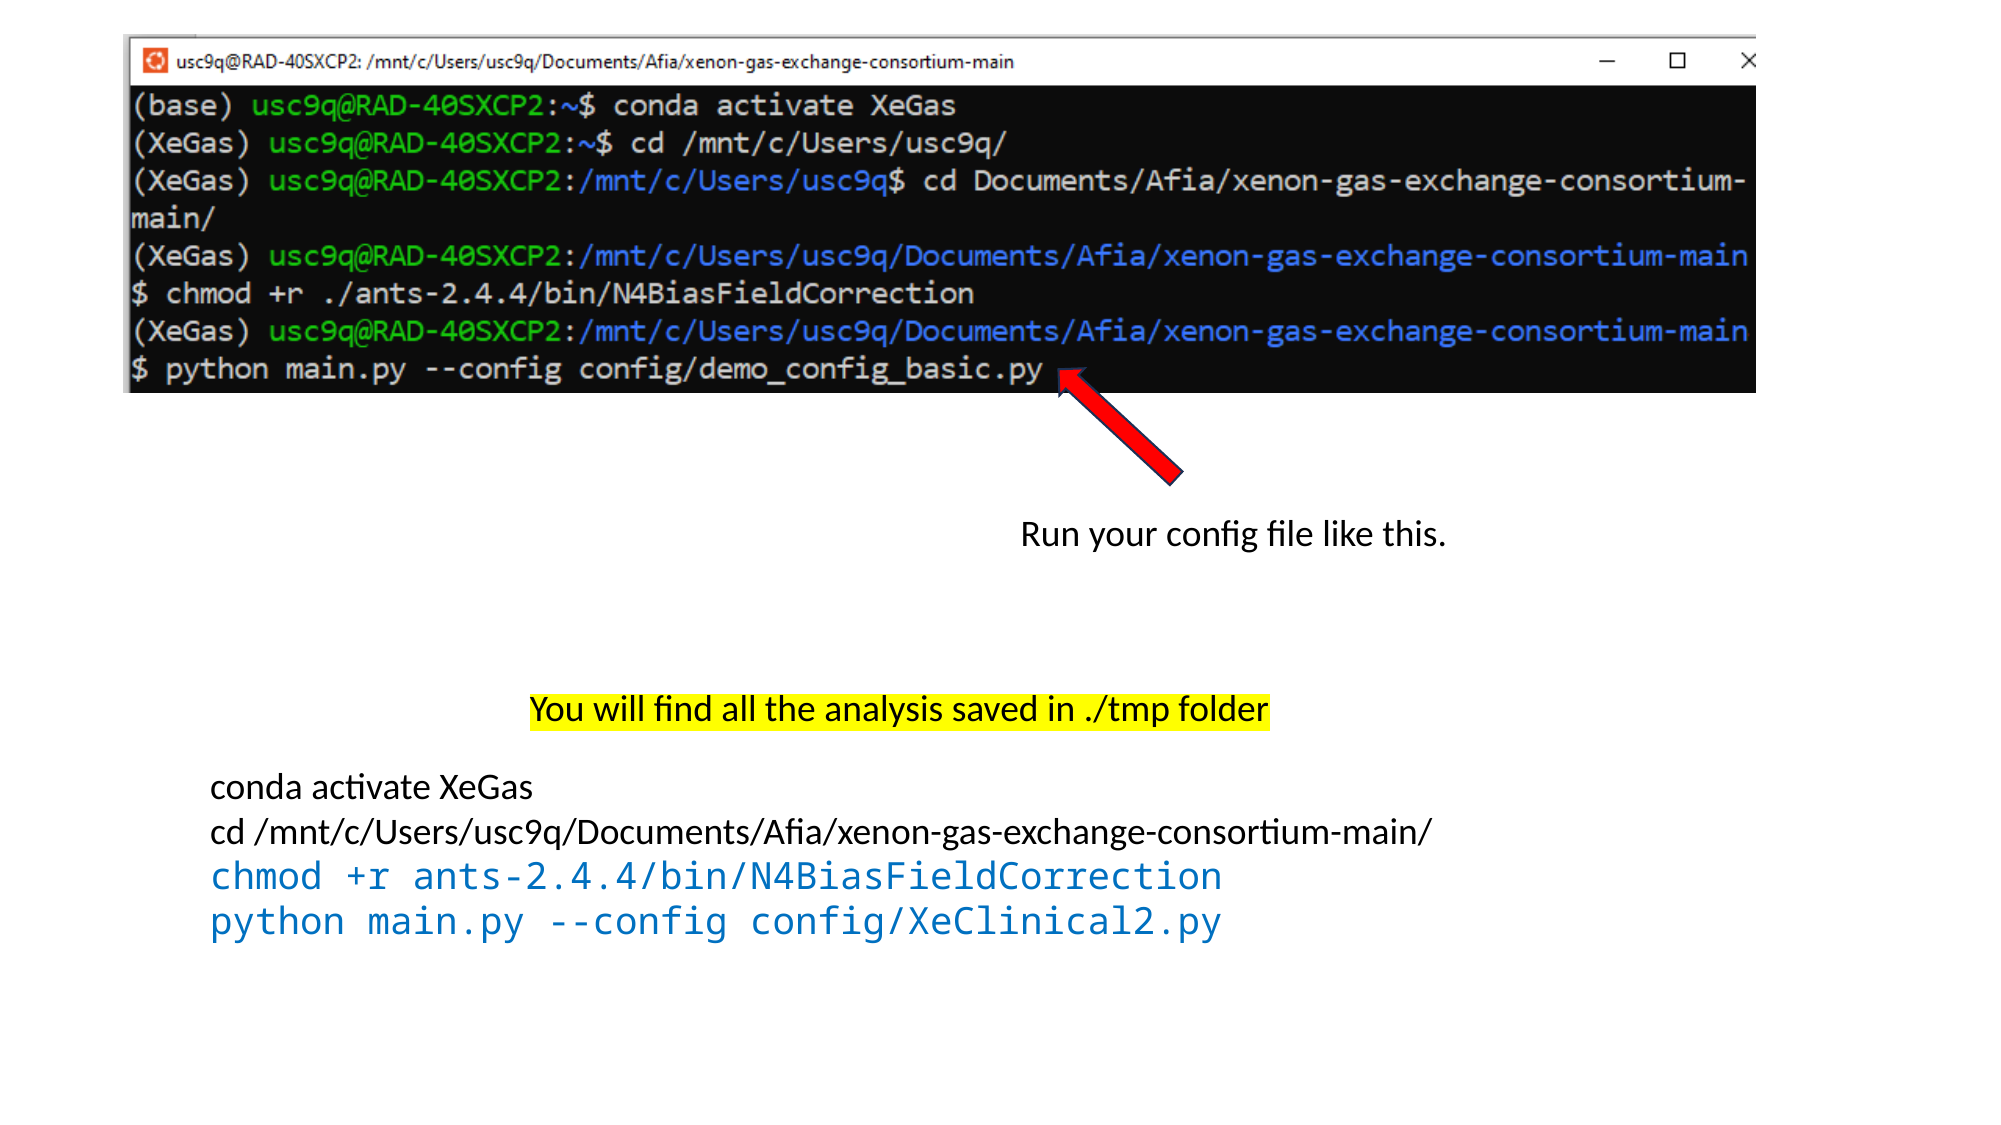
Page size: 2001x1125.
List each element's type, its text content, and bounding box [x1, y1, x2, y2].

text_box conda activate XeGas cd /mnt/c/Users/usc9q/Documents/Afia/xenon-gas-exchange-consortium-main/ chmod +r ants-2.4.4/bin/N4BiasFieldCorrection python main.py --config config/XeClinical2.py [195, 754, 1944, 1040]
text_box Run your config file like this. [1005, 501, 1463, 562]
text_box [1068, 393, 1184, 487]
text_box You will find all the analysis saved in ./tmp folder [515, 677, 1285, 737]
picture [123, 34, 1756, 393]
